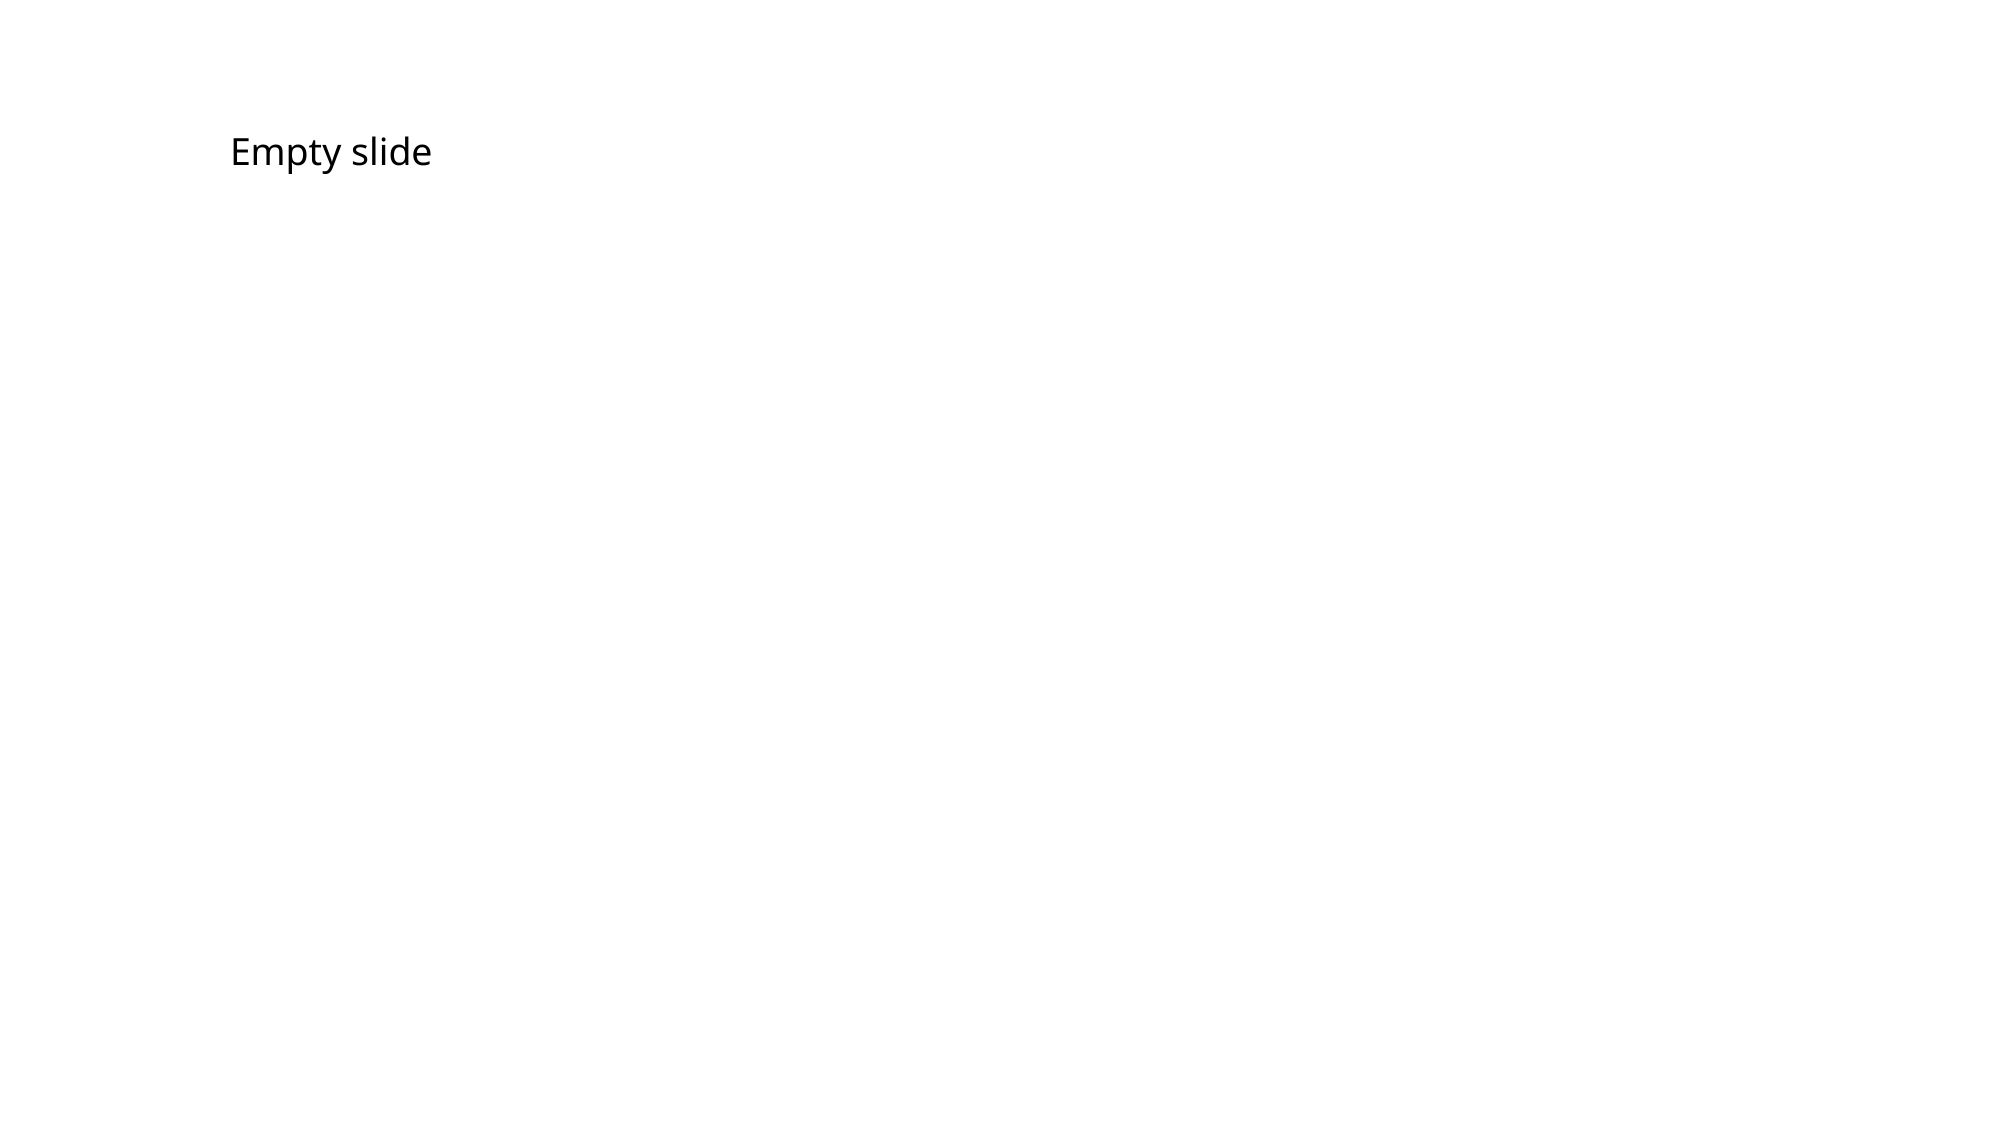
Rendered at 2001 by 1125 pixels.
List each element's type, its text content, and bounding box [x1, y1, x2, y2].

text_box Empty slide [215, 120, 1169, 181]
